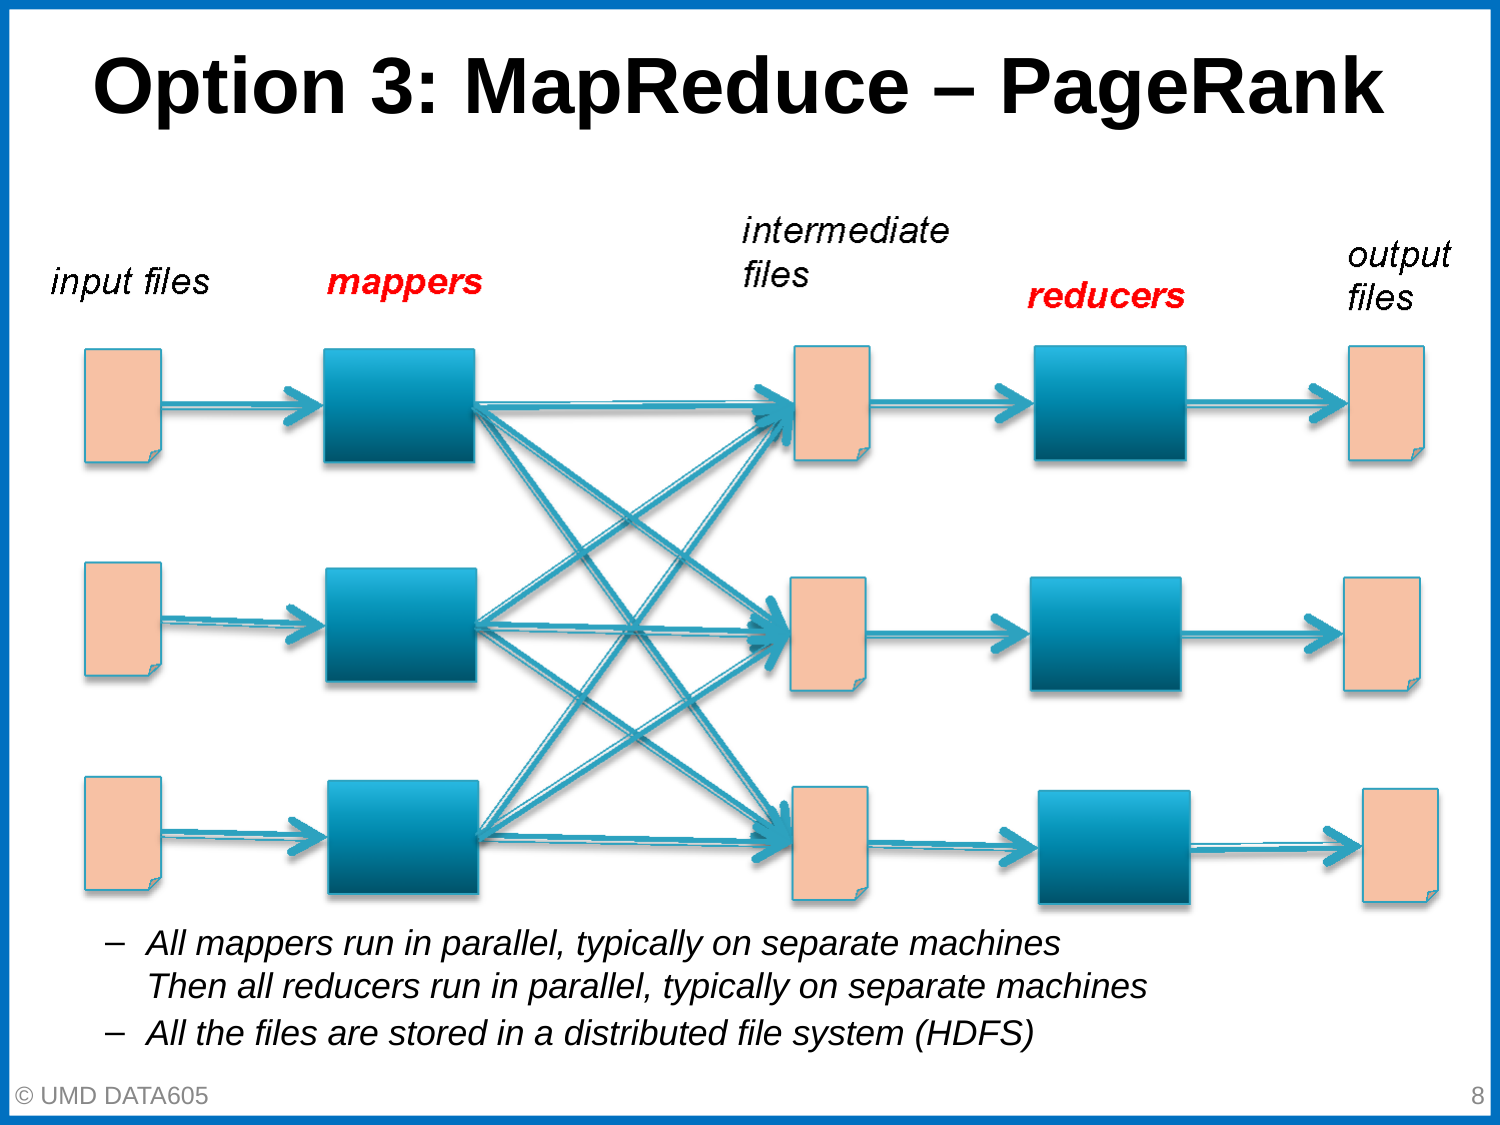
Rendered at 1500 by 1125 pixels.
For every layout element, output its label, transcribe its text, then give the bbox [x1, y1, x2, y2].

title Option 3: MapReduce – PageRank [24, 24, 1475, 138]
slide_number ‹#› [1149, 1065, 1500, 1125]
footer [0, 1065, 550, 1125]
picture [43, 208, 1455, 917]
list All mappers run in parallel, typically on separate machines Then all reducers run in parallel, typically on separate machines All the files are stored in a distributed file system (HDFS) [24, 912, 1475, 1063]
